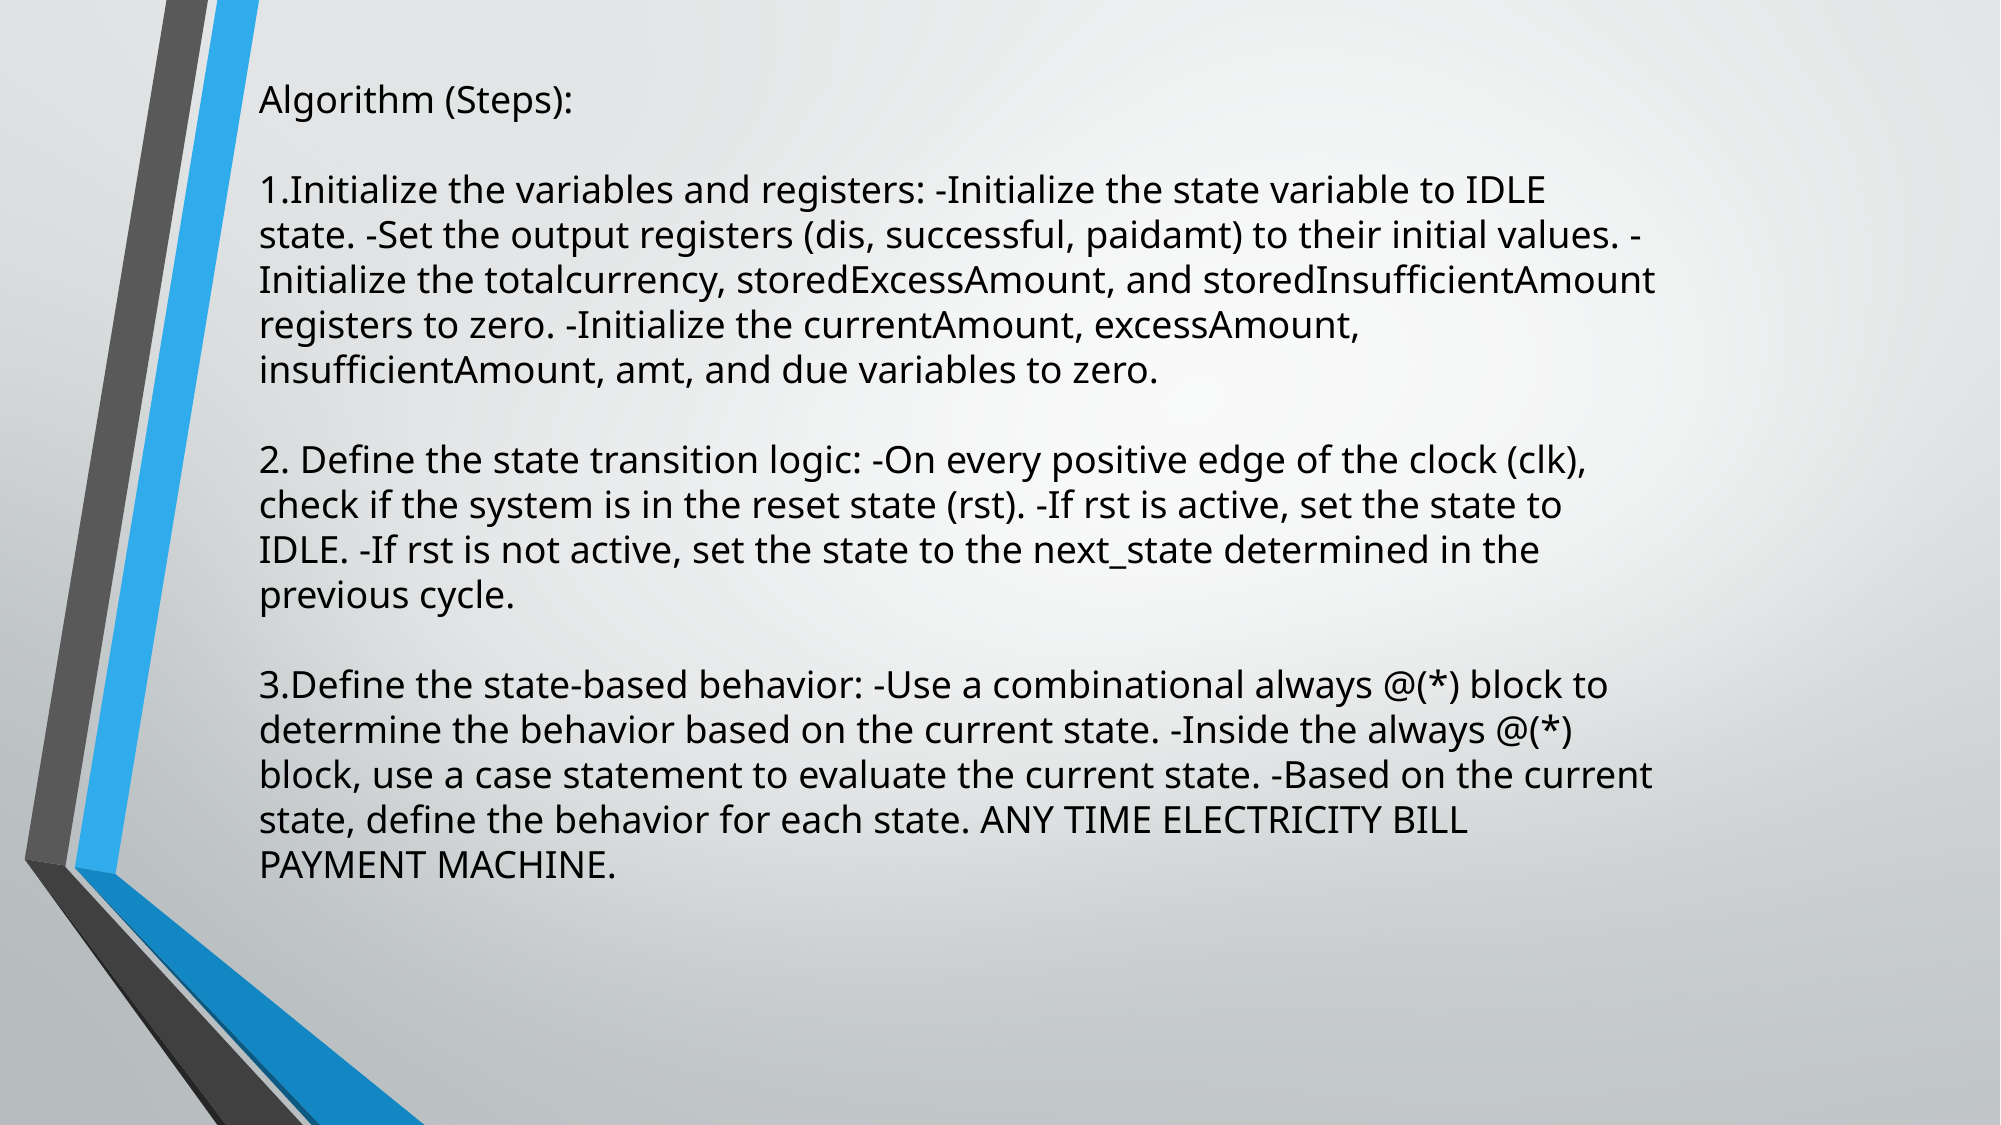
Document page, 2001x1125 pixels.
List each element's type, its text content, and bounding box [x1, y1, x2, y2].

text_box Algorithm (Steps): 1.Initialize the variables and registers: -Initialize the state variable to IDLE state. -Set the output registers (dis, successful, paidamt) to their initial values. - Initialize the totalcurrency, storedExcessAmount, and storedInsufficientAmount registers to zero. -Initialize the currentAmount, excessAmount, insufficientAmount, amt, and due variables to zero. 2. Define the state transition logic: -On every positive edge of the clock (clk), check if the system is in the reset state (rst). -If rst is active, set the state to IDLE. -If rst is not active, set the state to the next_state determined in the previous cycle. 3.Define the state-based behavior: -Use a combinational always @(*) block to determine the behavior based on the current state. -Inside the always @(*) block, use a case statement to evaluate the current state. -Based on the current state, define the behavior for each state. ANY TIME ELECTRICITY BILL PAYMENT MACHINE. [244, 69, 1972, 939]
